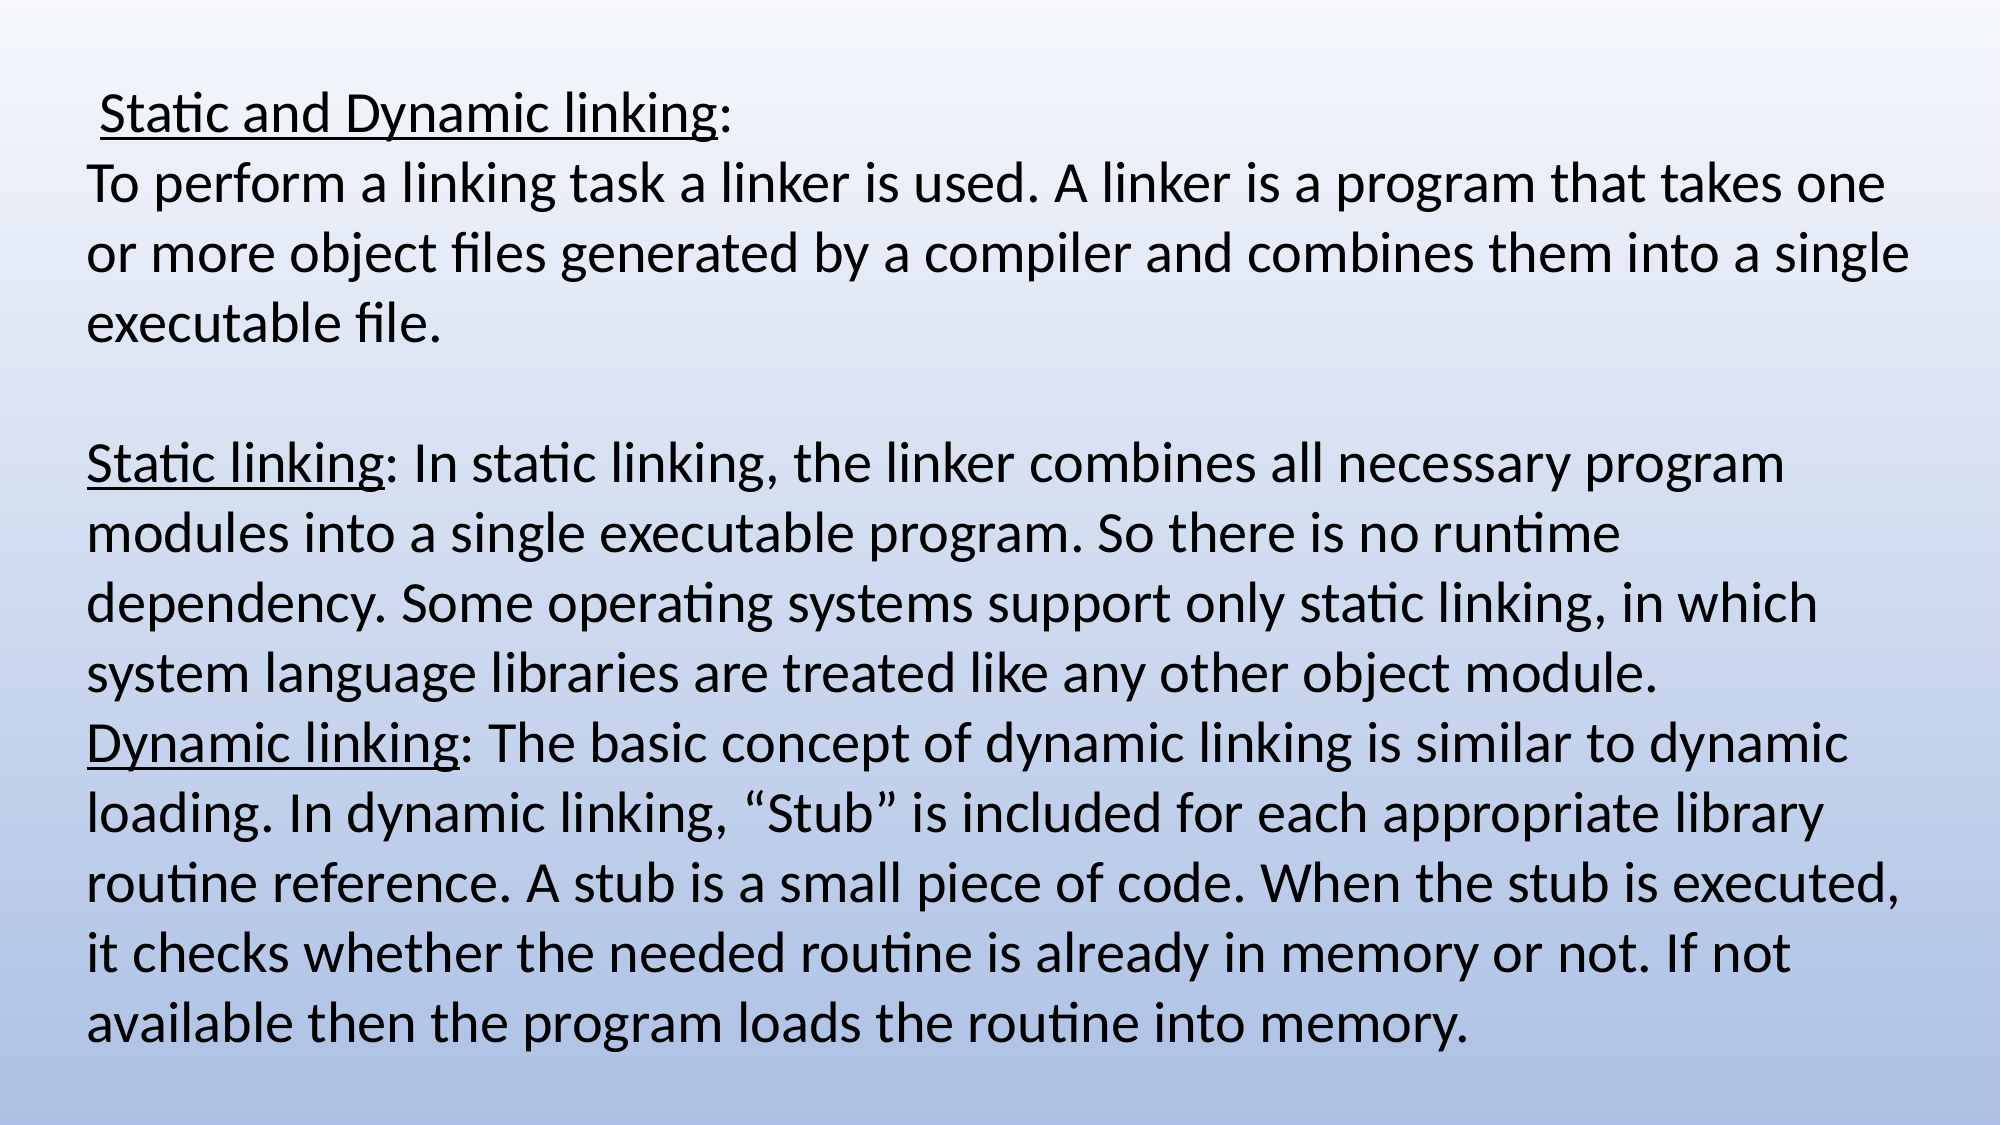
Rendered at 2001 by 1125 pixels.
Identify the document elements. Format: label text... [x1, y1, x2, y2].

text_box Static and Dynamic linking: To perform a linking task a linker is used. A linker is a program that takes one or more object files generated by a compiler and combines them into a single executable file. Static linking: In static linking, the linker combines all necessary program modules into a single executable program. So there is no runtime dependency. Some operating systems support only static linking, in which system language libraries are treated like any other object module. Dynamic linking: The basic concept of dynamic linking is similar to dynamic loading. In dynamic linking, “Stub” is included for each appropriate library routine reference. A stub is a small piece of code. When the stub is executed, it checks whether the needed routine is already in memory or not. If not available then the program loads the routine into memory. [71, 67, 1944, 1062]
